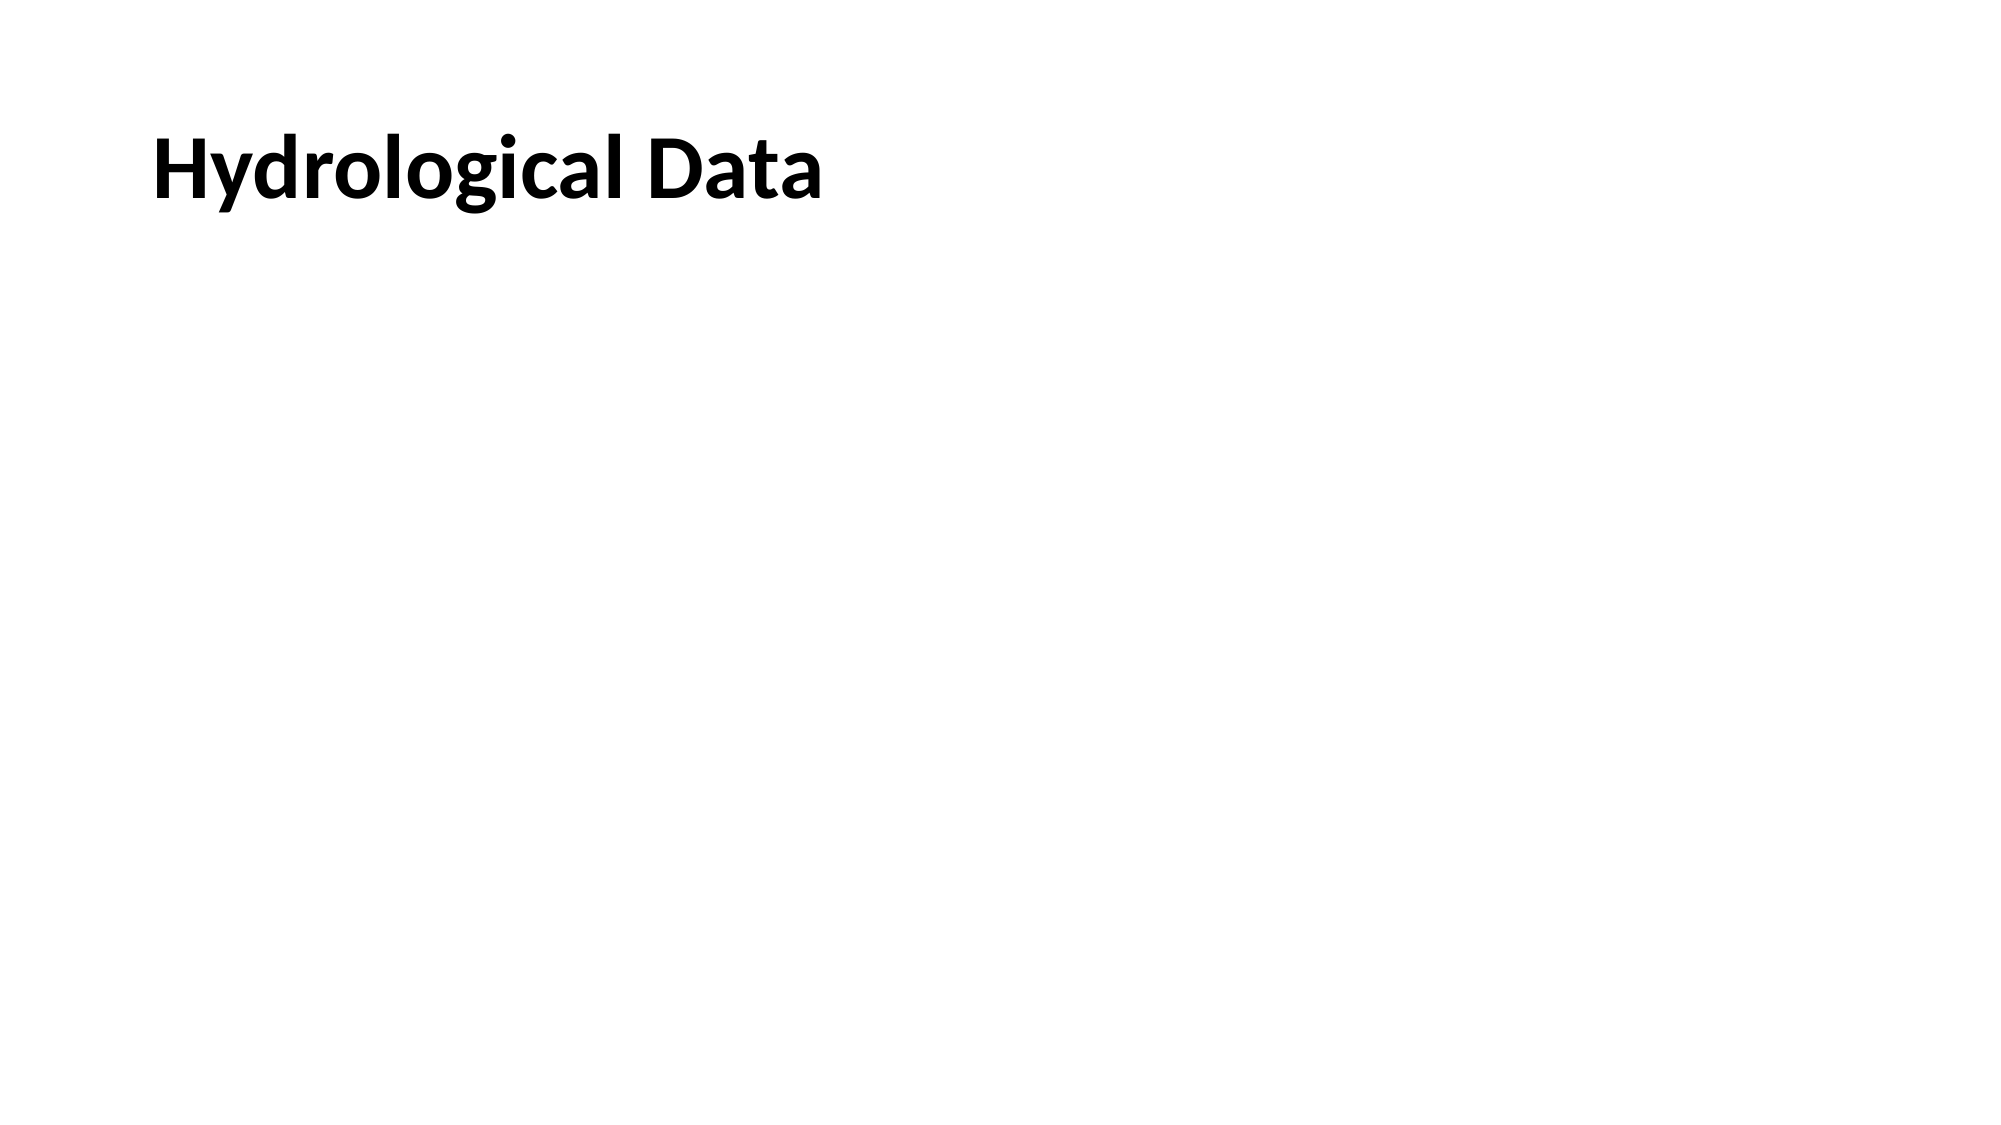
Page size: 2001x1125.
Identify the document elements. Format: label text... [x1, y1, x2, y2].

title Hydrological Data [137, 59, 1863, 278]
